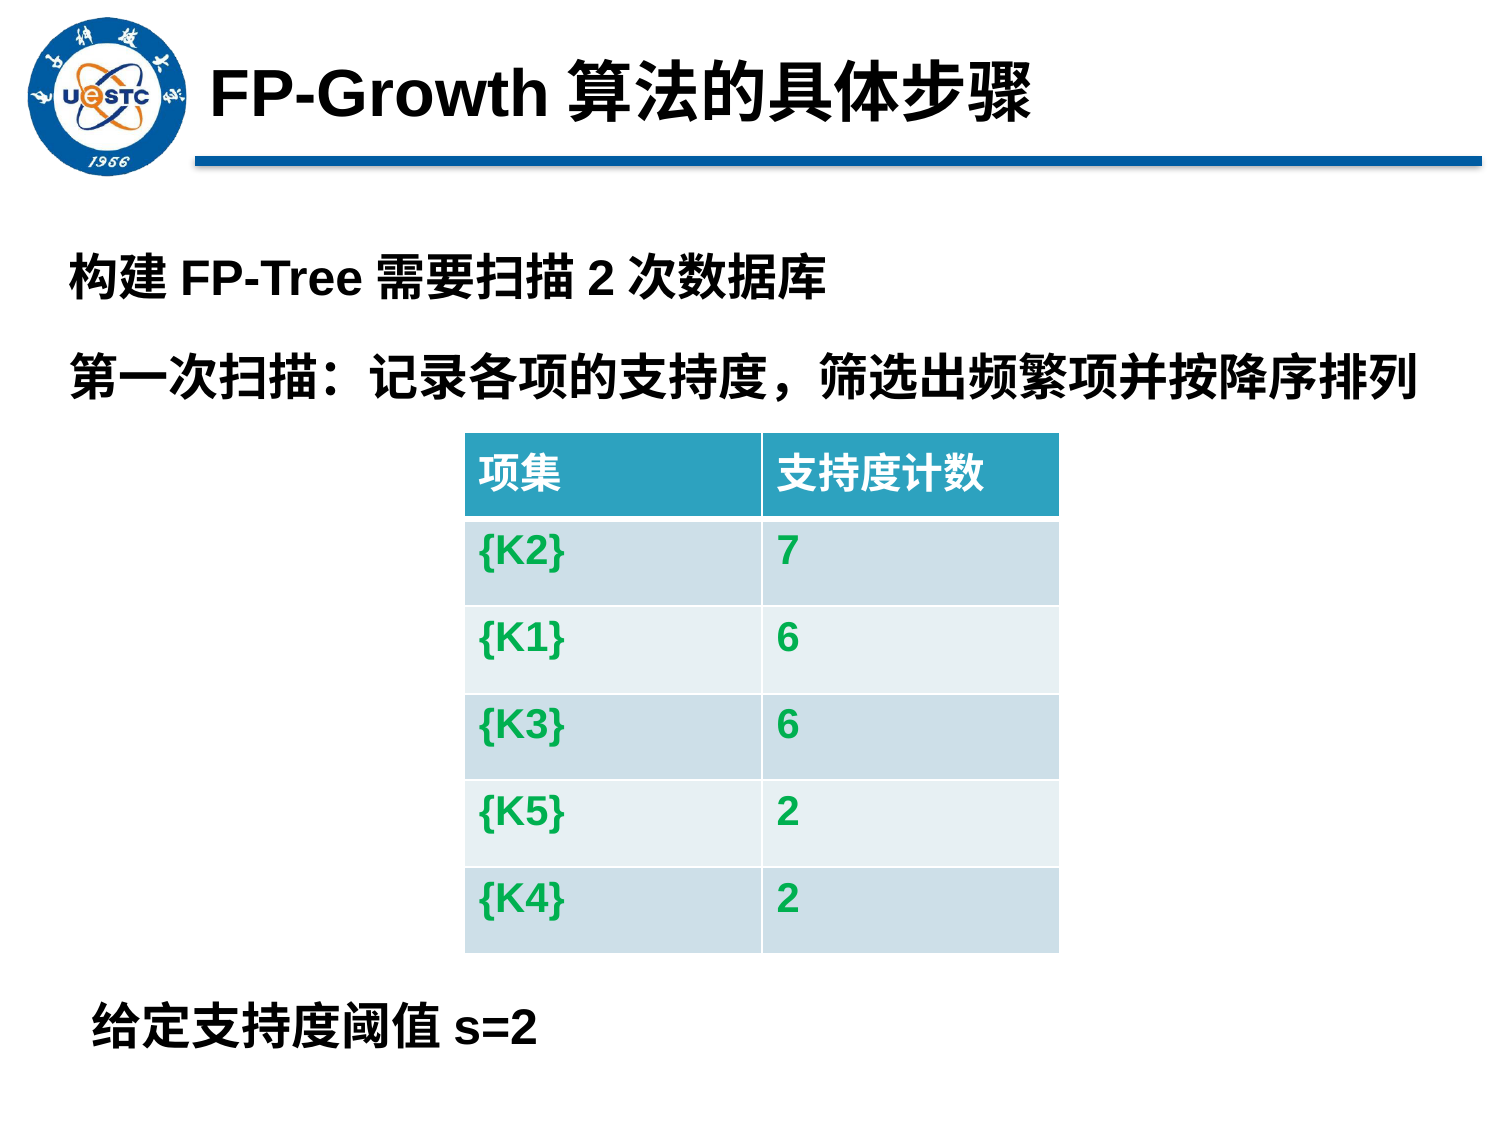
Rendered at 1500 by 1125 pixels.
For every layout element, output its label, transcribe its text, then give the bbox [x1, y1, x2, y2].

table_cell {K4} [465, 868, 761, 953]
table_cell {K1} [465, 607, 761, 693]
table_cell {K5} [465, 781, 761, 866]
list 构建FP-Tree需要扫描2次数据库 第一次扫描：记录各项的支持度，筛选出频繁项并按降序排列 [53, 208, 1471, 332]
table_cell {K3} [465, 695, 761, 779]
table_header 项集 [465, 433, 761, 516]
table_header 支持度计数 [763, 433, 1059, 516]
picture [6, 0, 207, 196]
table_cell 7 [763, 522, 1059, 605]
table_cell 6 [763, 607, 1059, 693]
title FP-Growth算法的具体步骤 [194, 19, 1491, 161]
table_cell 2 [763, 781, 1059, 866]
table_cell {K2} [465, 522, 761, 605]
table_cell 2 [763, 868, 1059, 953]
text_box 给定支持度阈值s=2 [76, 987, 714, 1063]
table_cell 6 [763, 695, 1059, 779]
